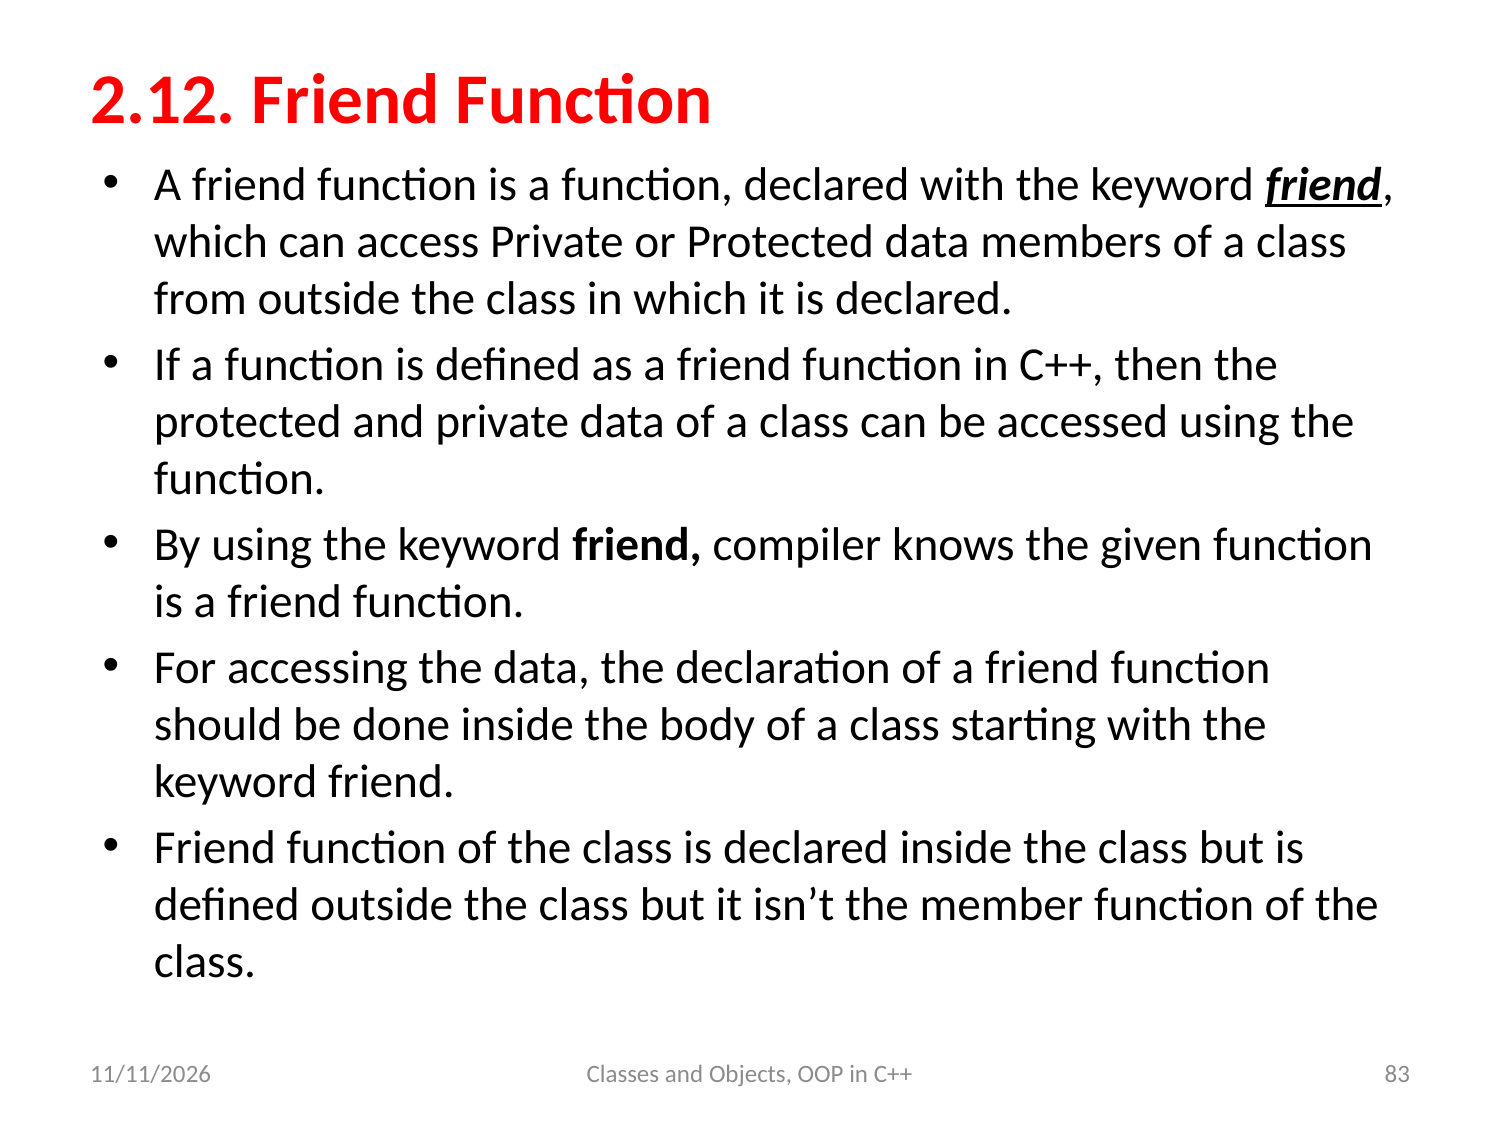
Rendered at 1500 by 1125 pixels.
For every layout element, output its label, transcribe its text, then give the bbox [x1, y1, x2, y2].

footer Classes and Objects, OOP in C++ [512, 1042, 988, 1103]
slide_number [75, 1042, 425, 1103]
title 2.12. Friend Function [75, 45, 1425, 146]
slide_number 83 [1074, 1042, 1425, 1103]
list A friend function is a function, declared with the keyword friend, which can access Private or Protected data members of a class from outside the class in which it is declared. If a function is defined as a friend function in C++, then the protected and private data of a class can be accessed using the function. By using the keyword friend, compiler knows the given function is a friend function. For accessing the data, the declaration of a friend function should be done inside the body of a class starting with the keyword friend. Friend function of the class is declared inside the class but is defined outside the class but it isn’t the member function of the class. [87, 146, 1425, 1005]
